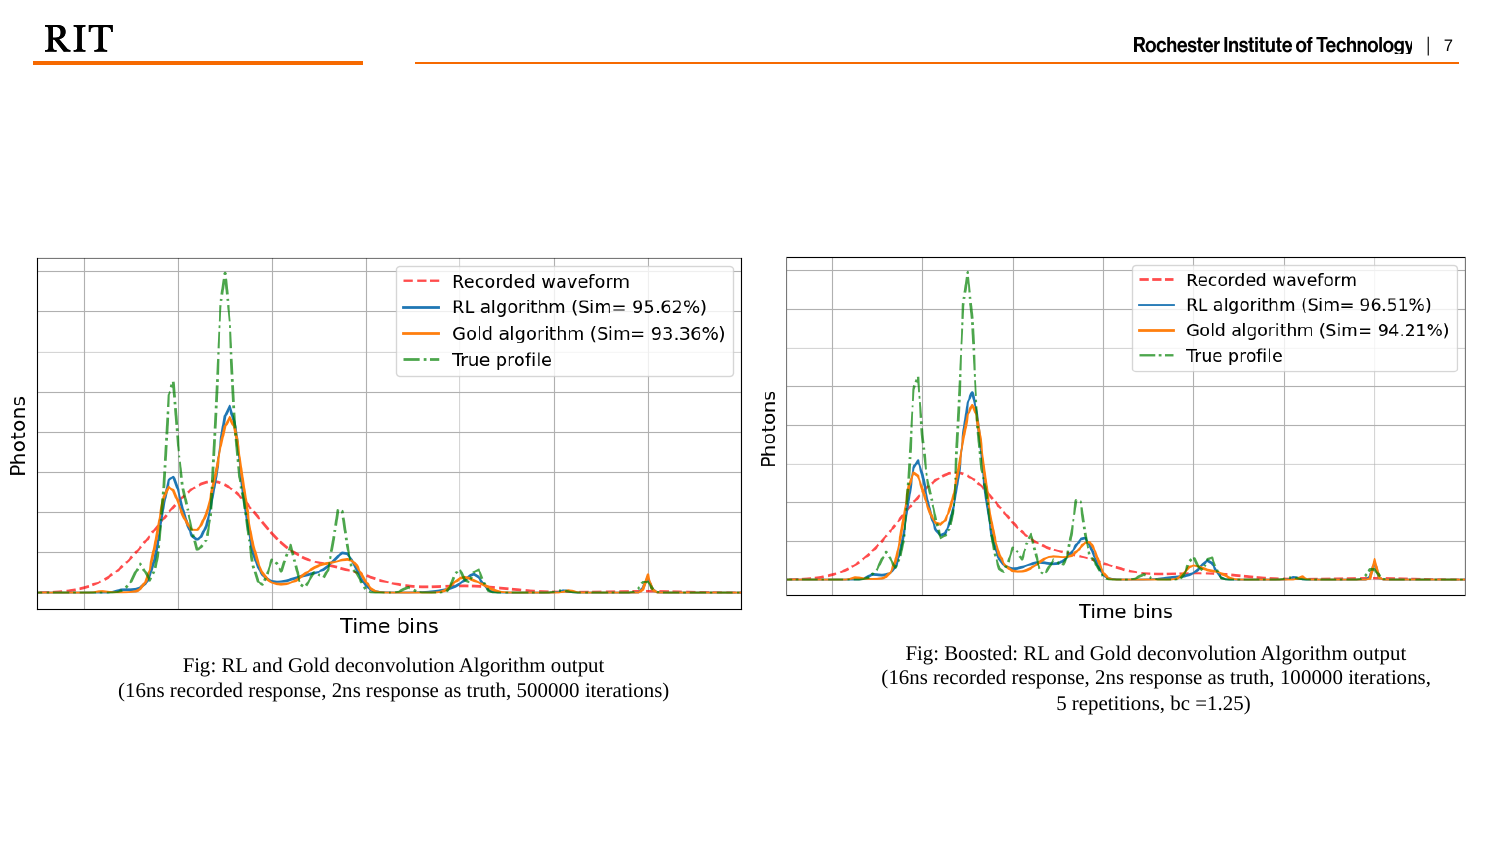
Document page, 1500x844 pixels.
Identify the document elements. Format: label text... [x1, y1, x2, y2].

text_box Fig: RL and Gold deconvolution Algorithm output (16ns recorded response, 2ns response as truth, 500000 iterations) [101, 654, 686, 715]
picture [44, 24, 113, 52]
text_box Fig: Boosted: RL and Gold deconvolution Algorithm output (16ns recorded response, 2ns response as truth, 100000 iterations, 5 repetitions, bc =1.25) [864, 638, 1449, 715]
picture [1134, 37, 1412, 54]
picture [0, 248, 1474, 645]
